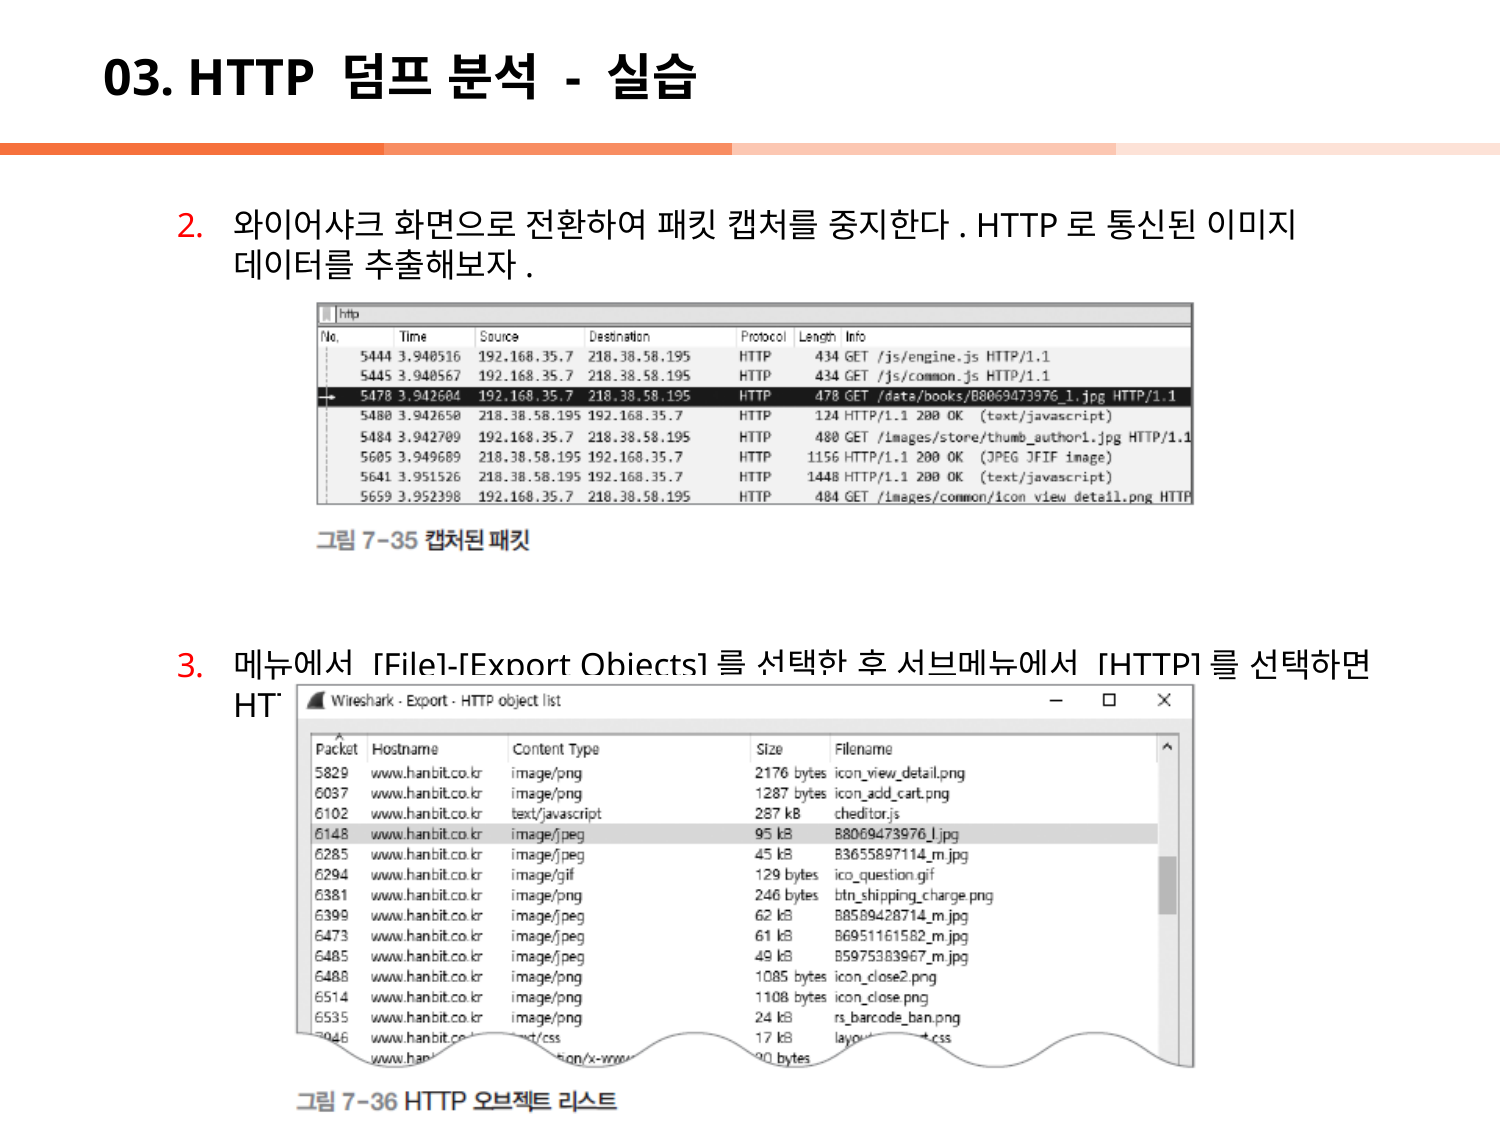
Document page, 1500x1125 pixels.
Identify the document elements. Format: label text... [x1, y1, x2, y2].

title 03. HTTP 덤프 분석 - 실습 [88, 30, 1330, 121]
picture [298, 290, 1202, 568]
list 와이어샤크 화면으로 전환하여 패킷 캡처를 중지한다. HTTP로 통신된 이미지 데이터를 추출해보자. 메뉴에서 [File]-[Export Objects]를 선택한 후 서브메뉴에서 [HTTP]를 선택하면 HTTP 오브젝트 리스트 화면을 확인할 수 있다. [88, 196, 1436, 1083]
picture [281, 675, 1219, 1123]
